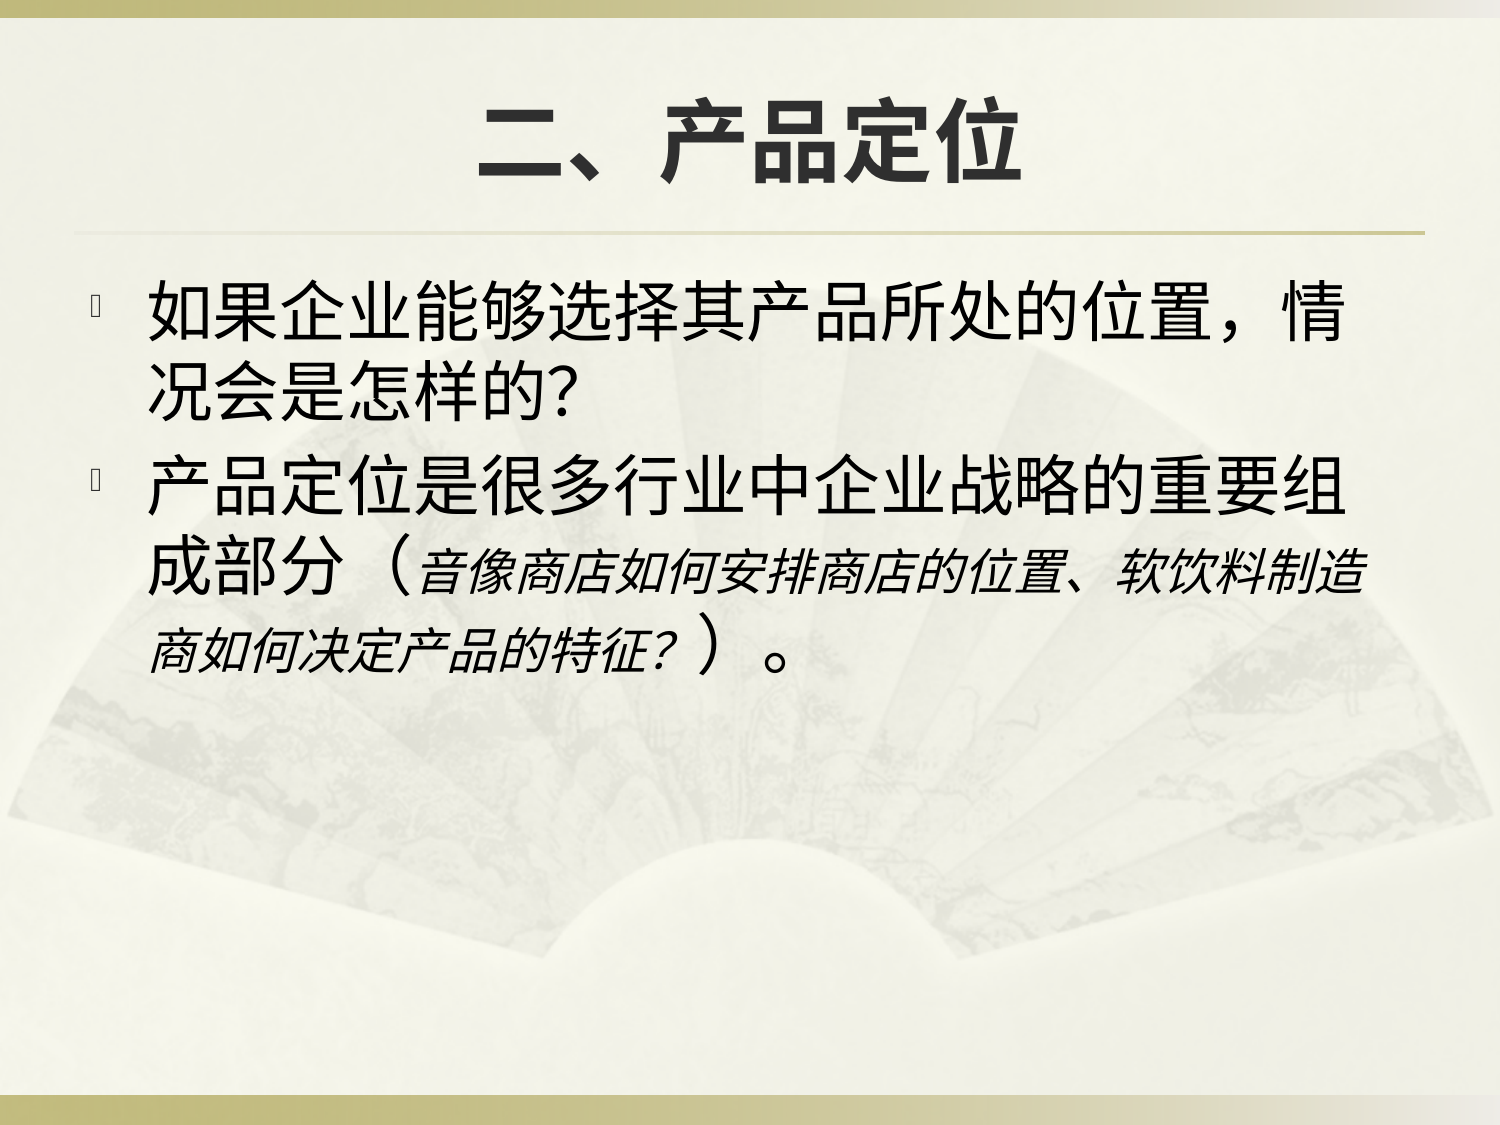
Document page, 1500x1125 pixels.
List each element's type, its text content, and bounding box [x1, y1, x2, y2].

title 二、产品定位 [74, 44, 1426, 233]
list 如果企业能够选择其产品所处的位置，情况会是怎样的？ 产品定位是很多行业中企业战略的重要组成部分（音像商店如何安排商店的位置、软饮料制造商如何决定产品的特征？）。 [74, 262, 1426, 1032]
